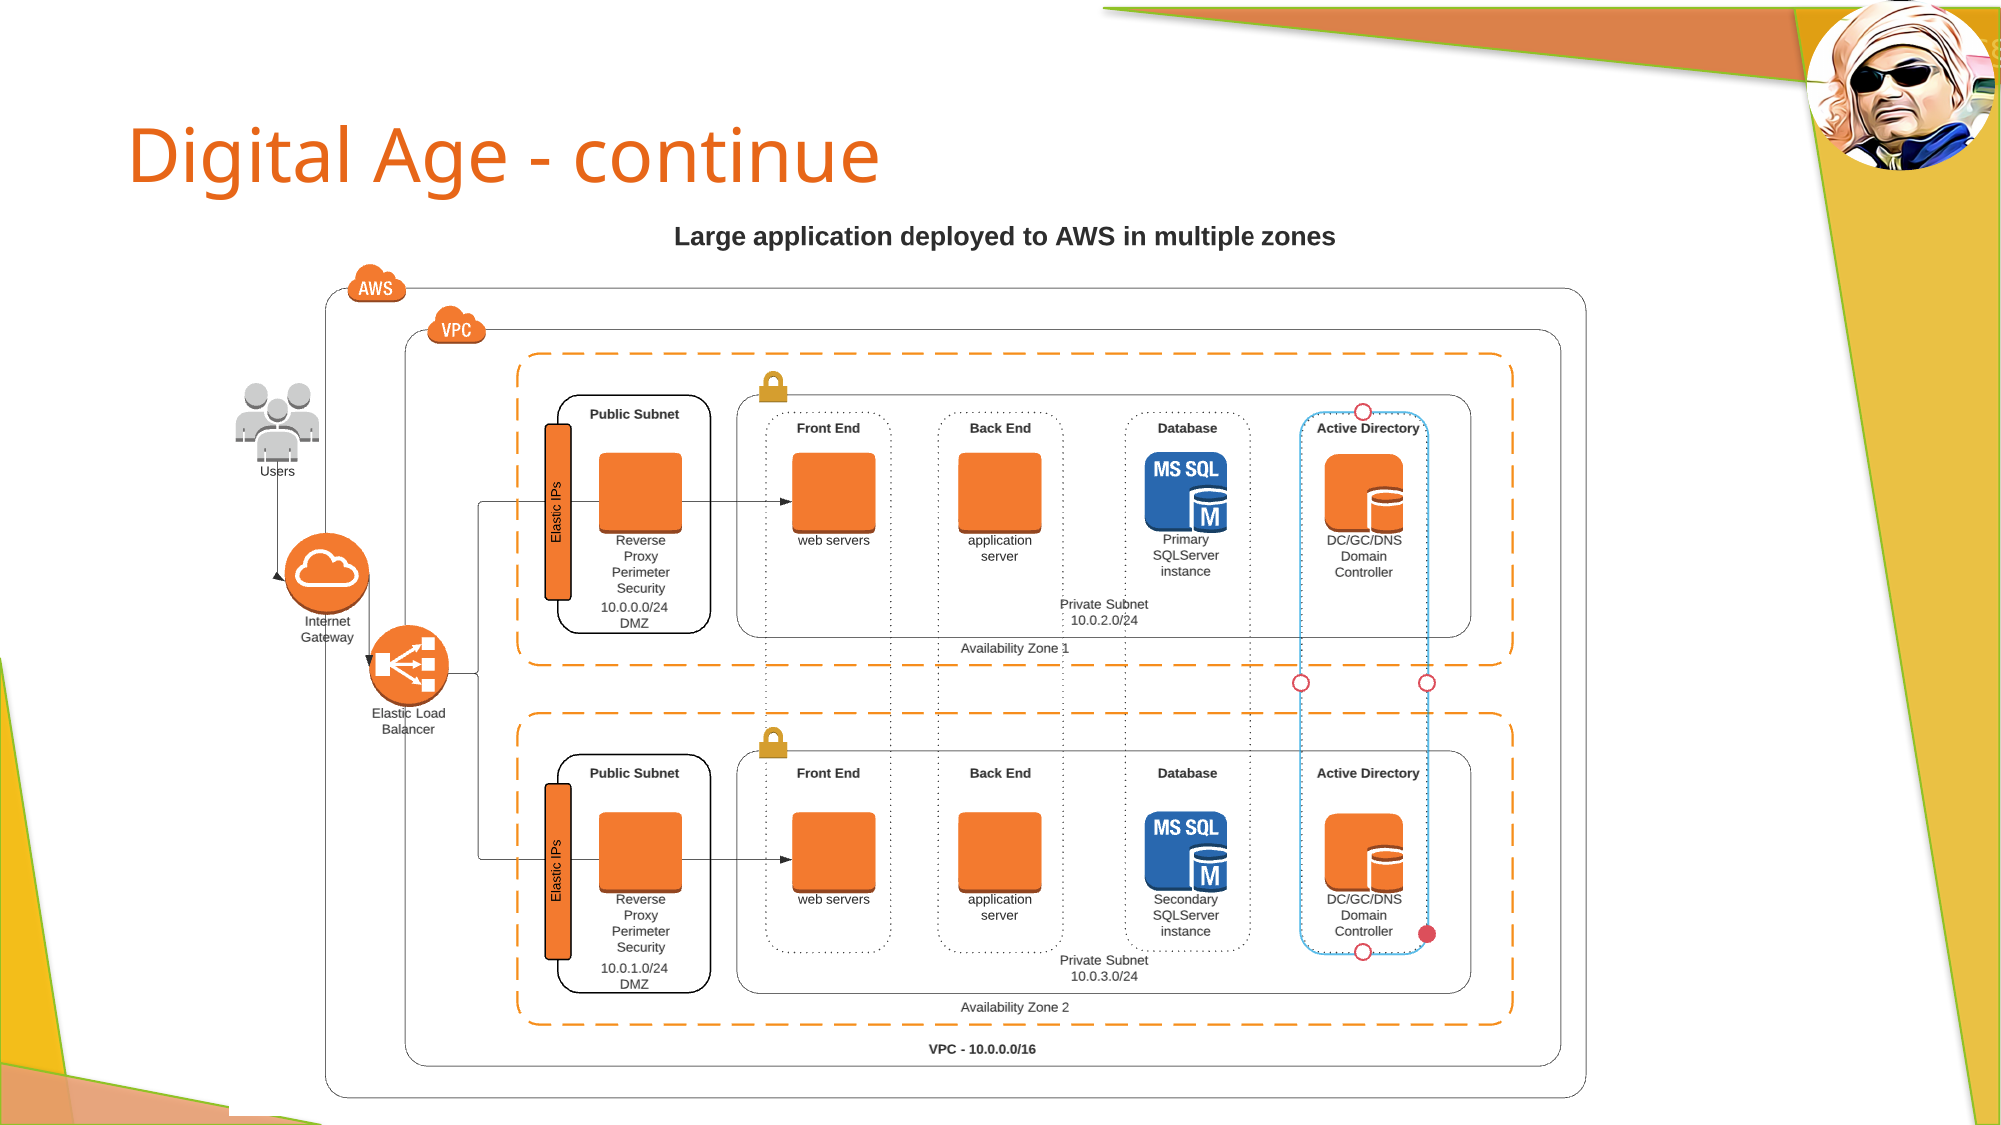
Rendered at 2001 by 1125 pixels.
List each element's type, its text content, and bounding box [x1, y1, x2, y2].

title Digital Age - continue [111, 99, 1722, 242]
picture [1806, 0, 1995, 171]
picture [229, 210, 1593, 1116]
